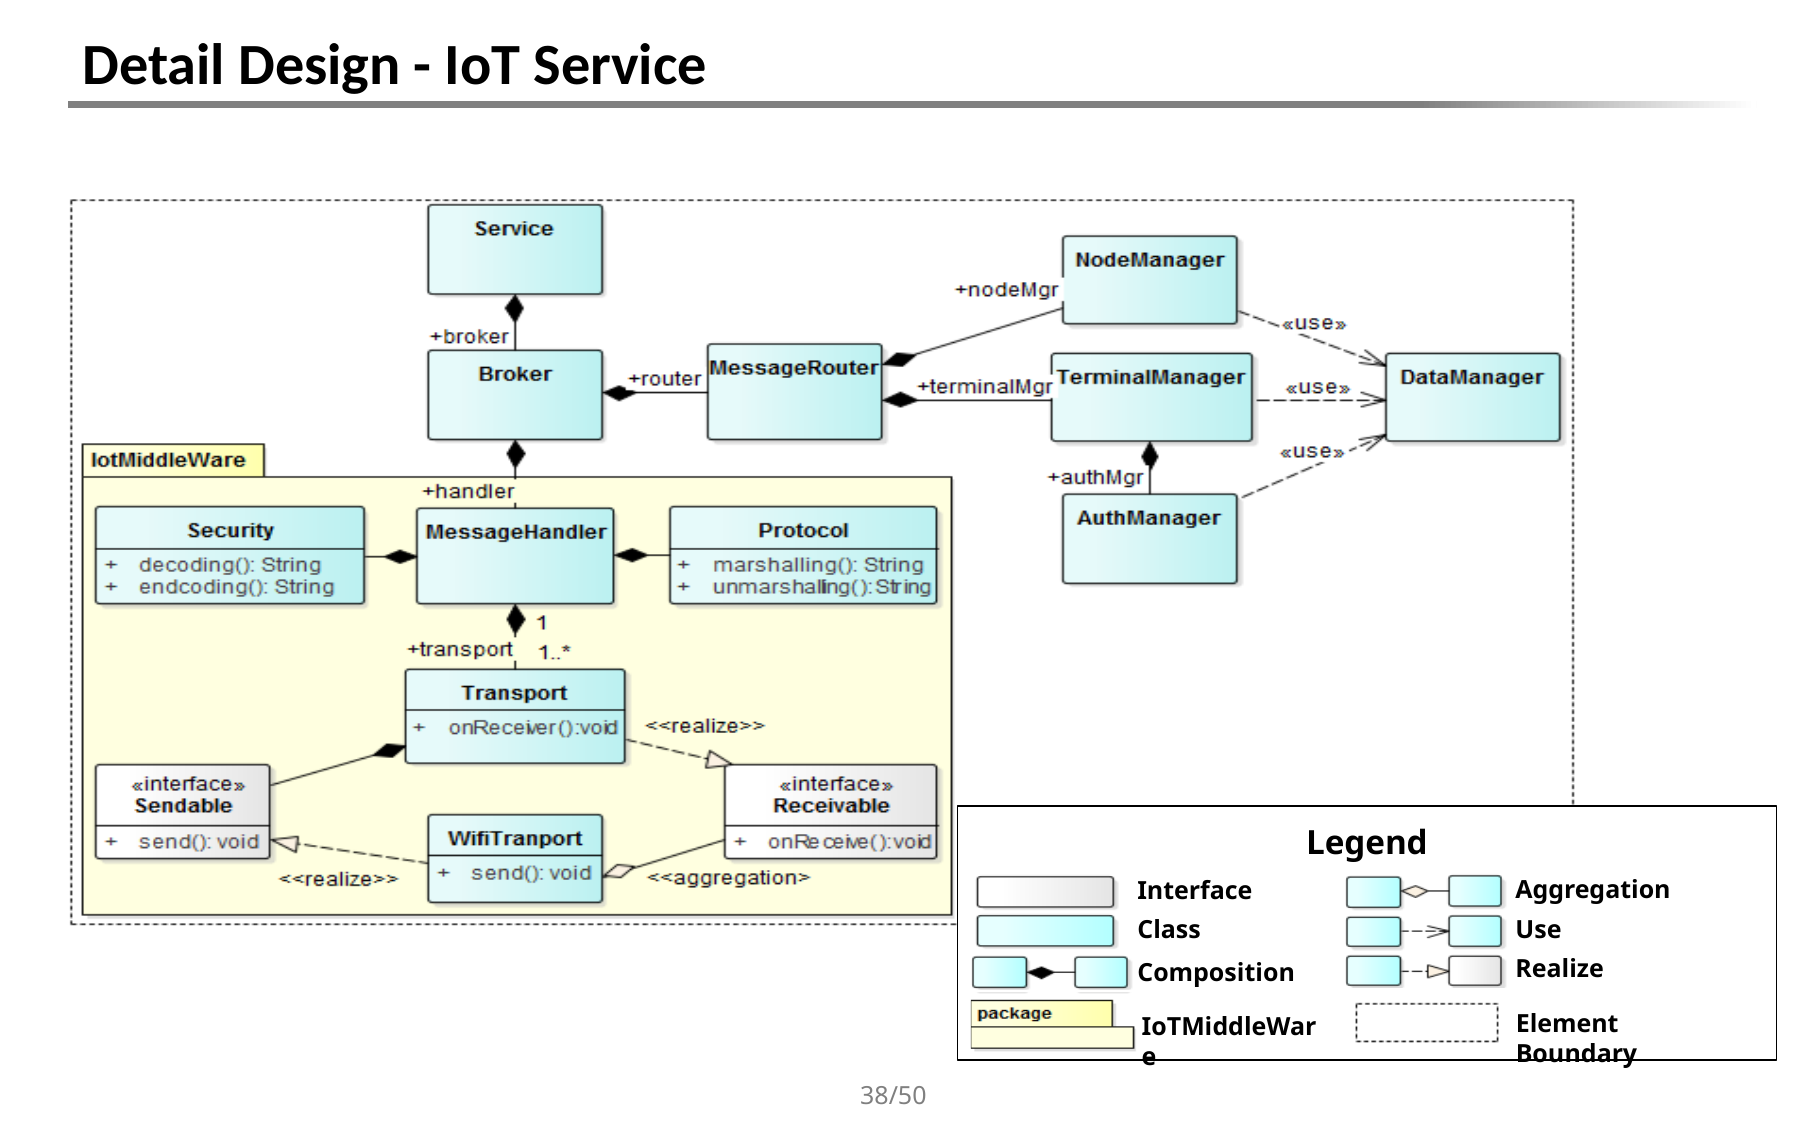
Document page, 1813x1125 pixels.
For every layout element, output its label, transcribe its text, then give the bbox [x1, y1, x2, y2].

slide_number 38/50 [811, 1078, 975, 1115]
picture [67, 195, 1582, 930]
title Detail Design - IoT Service [67, 20, 1757, 101]
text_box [957, 805, 1777, 1061]
